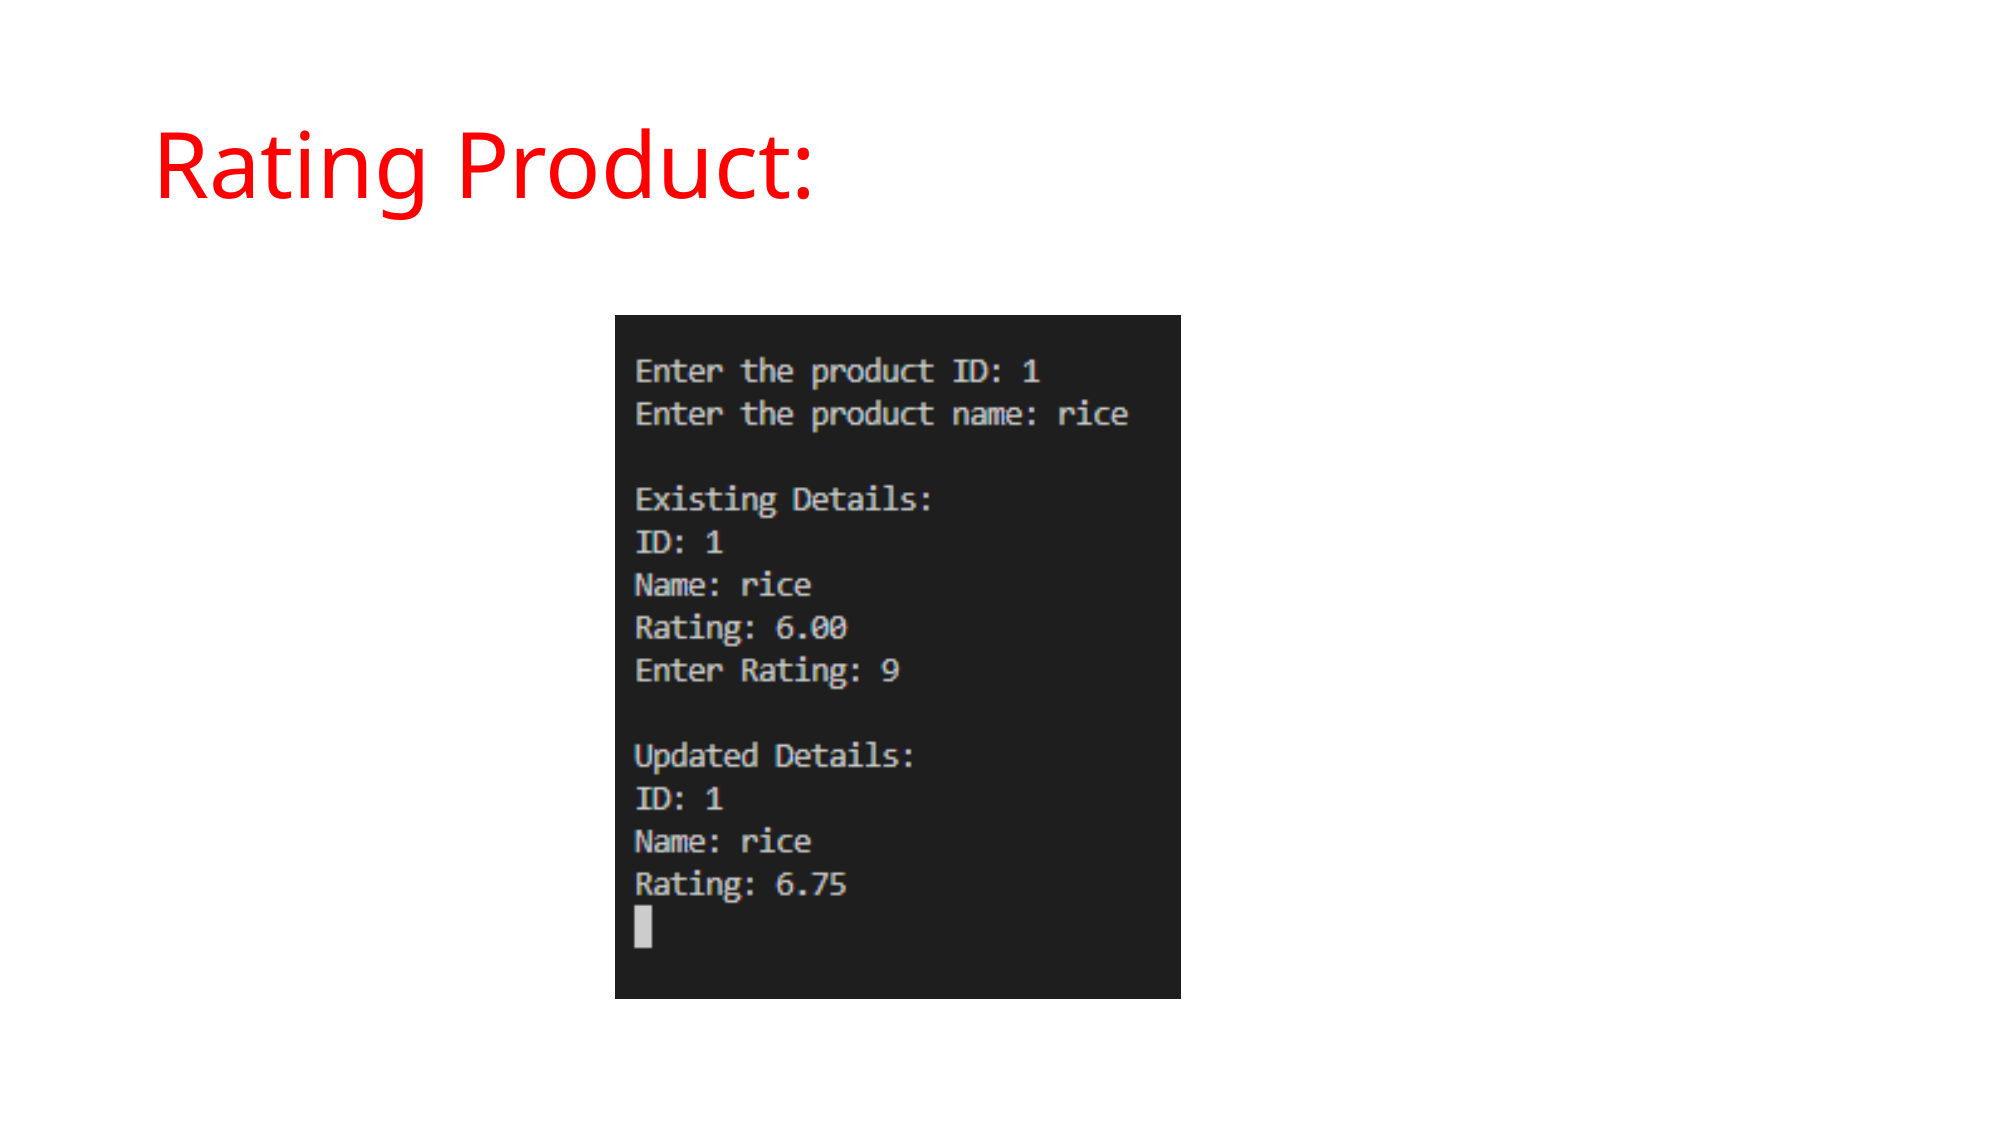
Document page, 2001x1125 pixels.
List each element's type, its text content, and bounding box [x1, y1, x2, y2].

picture [615, 315, 1181, 999]
title Rating Product: [137, 59, 1863, 278]
